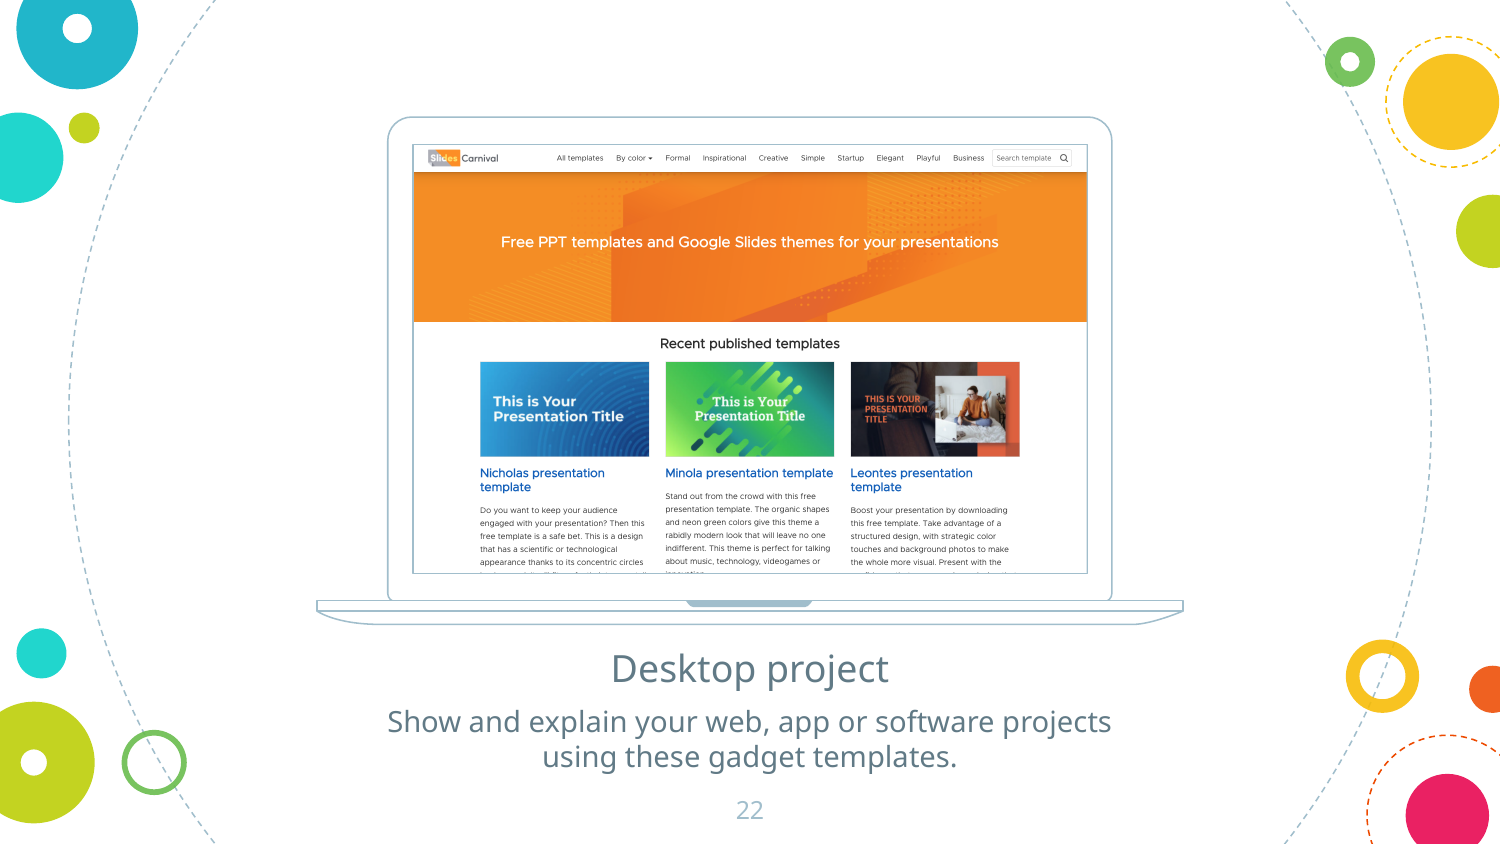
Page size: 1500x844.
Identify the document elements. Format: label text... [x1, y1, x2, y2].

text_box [316, 116, 1184, 625]
picture [413, 144, 1087, 573]
slide_number ‹#› [711, 779, 789, 844]
list Desktop project Show and explain your web, app or software projects using these gadget templates. [342, 633, 1158, 832]
